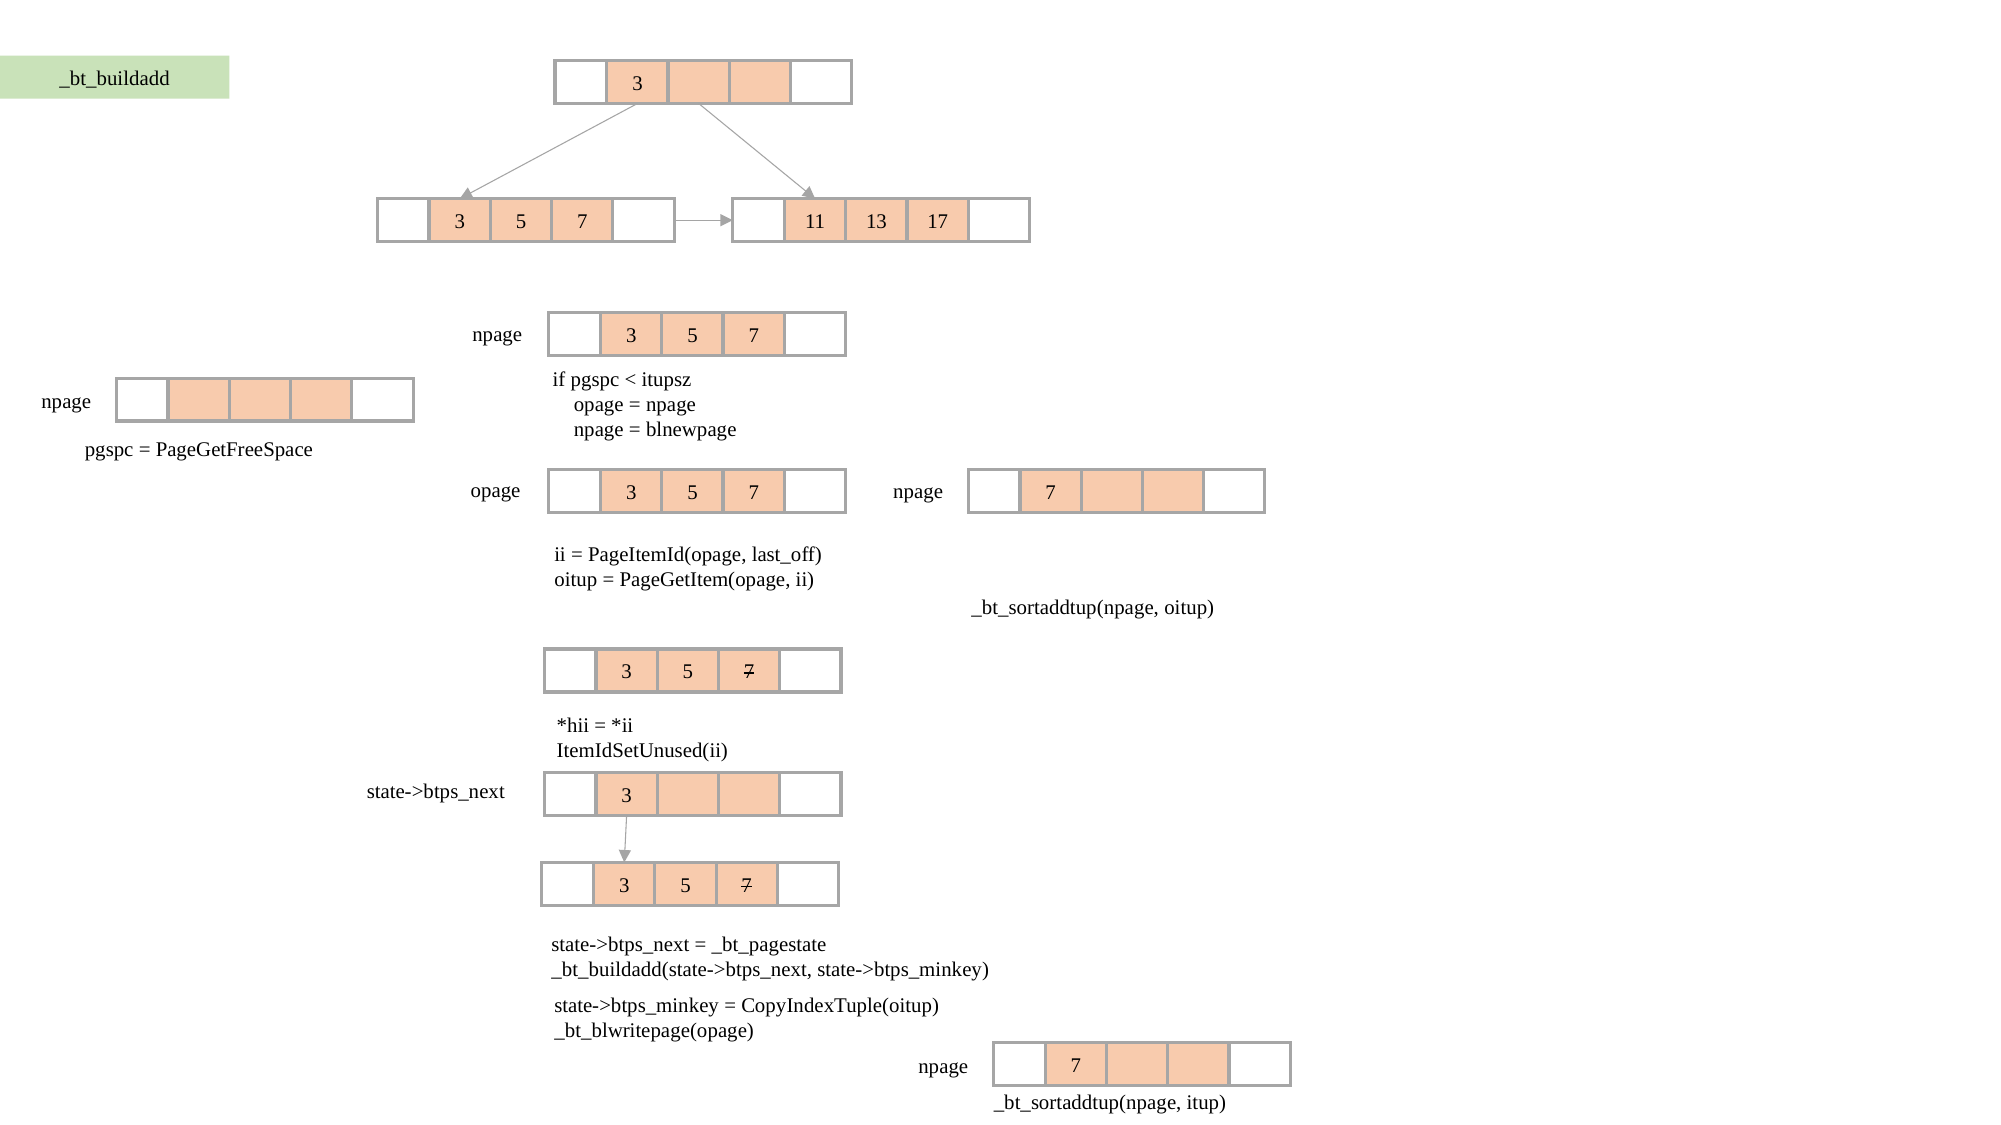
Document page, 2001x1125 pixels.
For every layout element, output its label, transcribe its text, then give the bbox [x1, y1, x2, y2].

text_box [555, 60, 852, 104]
text_box if pgspc < itupsz opage = npage npage = blnewpage [537, 358, 820, 449]
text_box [548, 312, 846, 356]
text_box state->btps_next [352, 770, 540, 810]
text_box state->btps_next = _bt_pagestate _bt_buildadd(state->btps_next, state->btps_minkey) [536, 923, 1030, 988]
text_box _bt_sortaddtup(npage, itup) [979, 1081, 1254, 1122]
text_box npage [903, 1045, 984, 1086]
text_box ii = PageItemId(opage, last_off) oitup = PageGetItem(opage, ii) [539, 533, 853, 598]
text_box npage [878, 470, 959, 511]
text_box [459, 103, 638, 199]
text_box *hii = *ii ItemIdSetUnused(ii) [541, 704, 855, 770]
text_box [544, 648, 841, 693]
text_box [548, 469, 846, 513]
text_box npage [26, 380, 107, 421]
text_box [541, 862, 839, 906]
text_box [732, 198, 1030, 242]
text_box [544, 772, 841, 816]
text_box state->btps_minkey = CopyIndexTuple(oitup) _bt_blwritepage(opage) [539, 984, 956, 1050]
text_box _bt_sortaddtup(npage, oitup) [956, 586, 1270, 626]
text_box _bt_buildadd [0, 55, 230, 100]
text_box opage [455, 469, 537, 509]
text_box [116, 378, 414, 422]
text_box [698, 103, 816, 199]
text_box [968, 469, 1265, 513]
text_box npage [457, 312, 538, 353]
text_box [993, 1042, 1291, 1086]
text_box pgspc = PageGetFreeSpace [70, 428, 352, 469]
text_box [377, 198, 675, 242]
